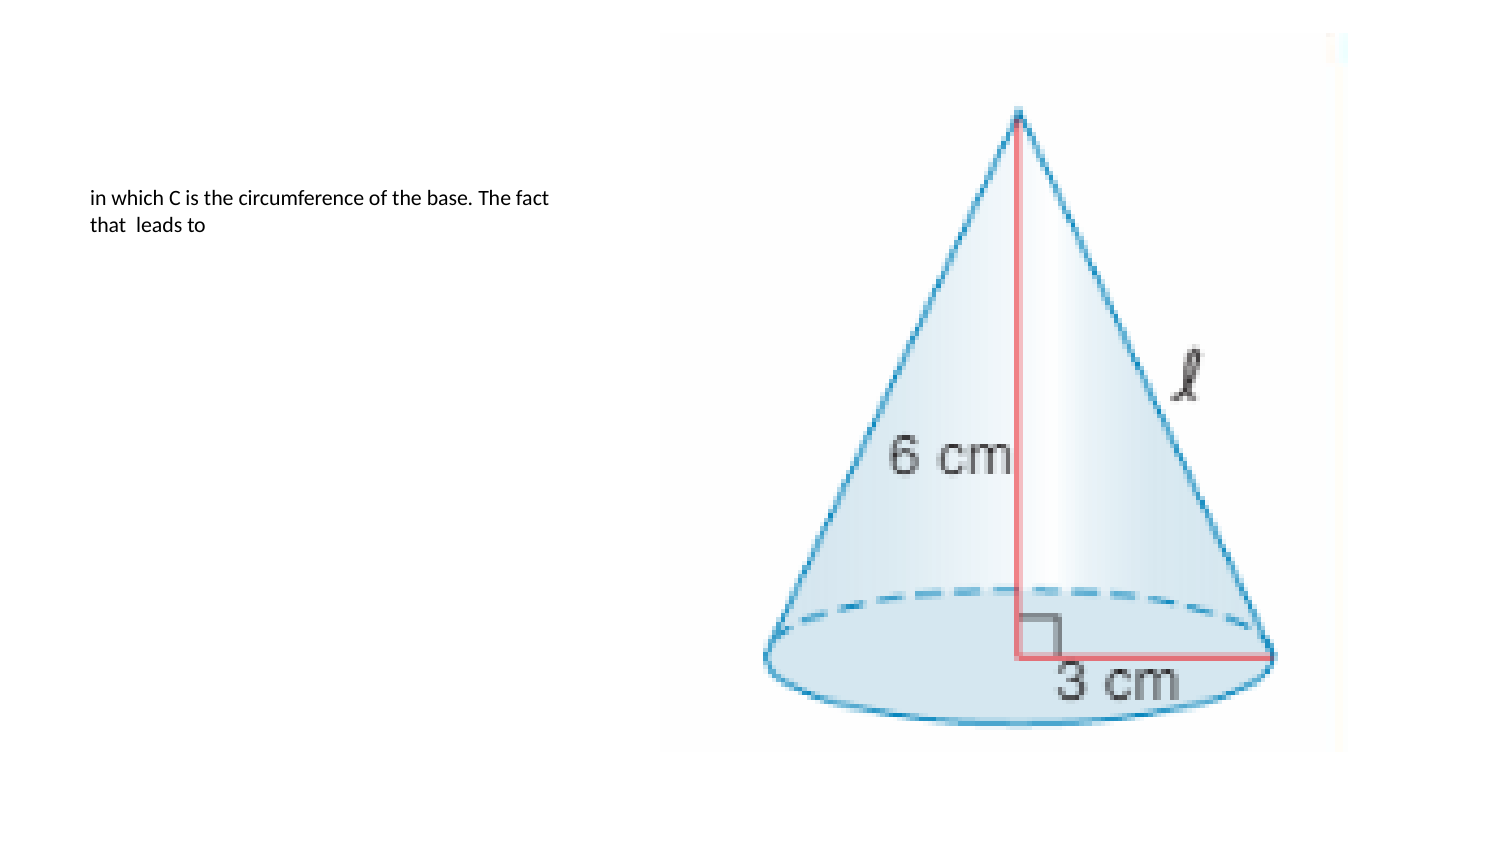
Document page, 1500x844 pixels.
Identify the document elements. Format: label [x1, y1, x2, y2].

picture [660, 33, 1349, 753]
